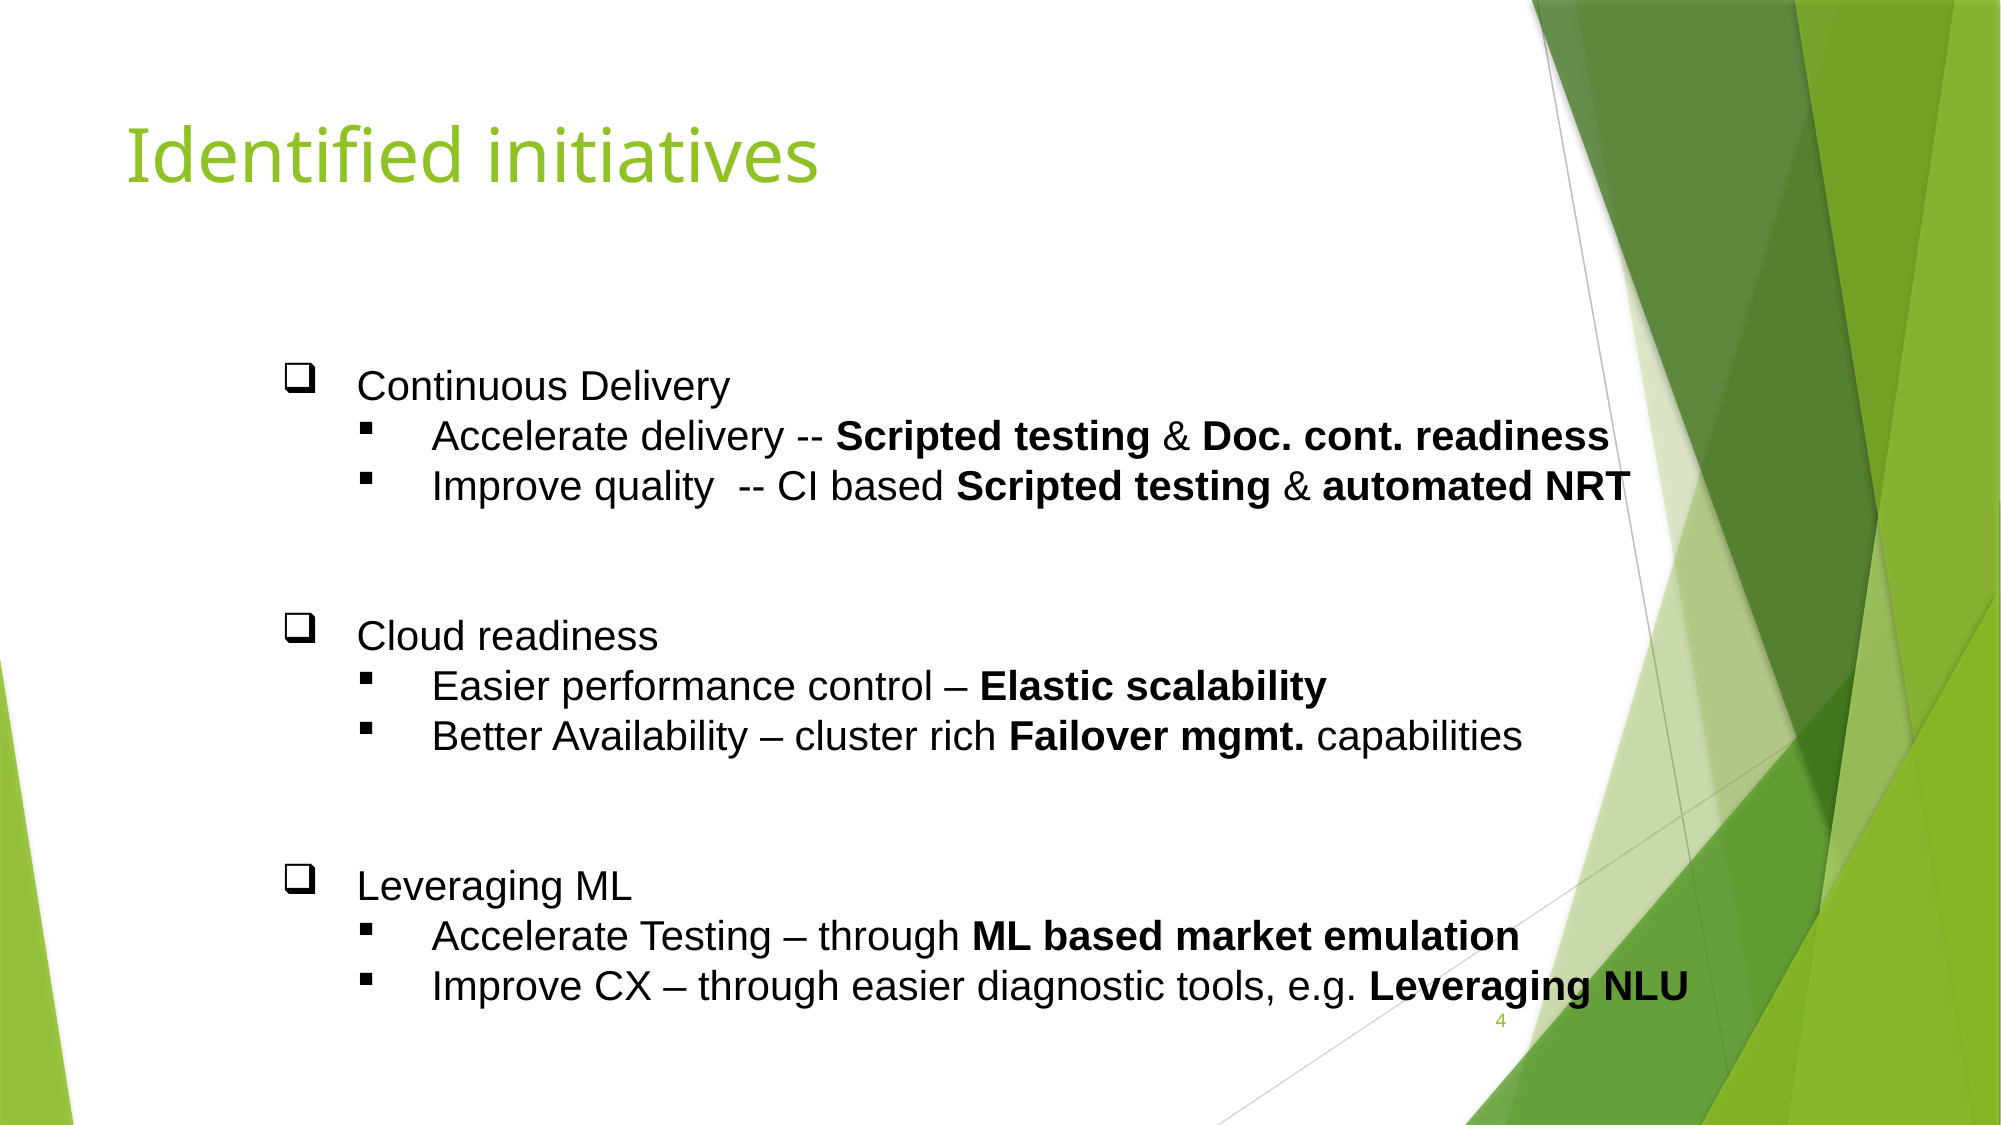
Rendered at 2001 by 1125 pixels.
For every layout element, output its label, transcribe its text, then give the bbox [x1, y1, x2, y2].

text_box Continuous Delivery Accelerate delivery -- Scripted testing & Doc. cont. readiness Improve quality -- CI based Scripted testing & automated NRT Cloud readiness Easier performance control – Elastic scalability Better Availability – cluster rich Failover mgmt. capabilities Leveraging ML Accelerate Testing – through ML based market emulation Improve CX – through easier diagnostic tools, e.g. Leveraging NLU [266, 258, 1734, 834]
slide_number 4 [1409, 991, 1522, 1051]
title Identified initiatives [111, 99, 1522, 317]
